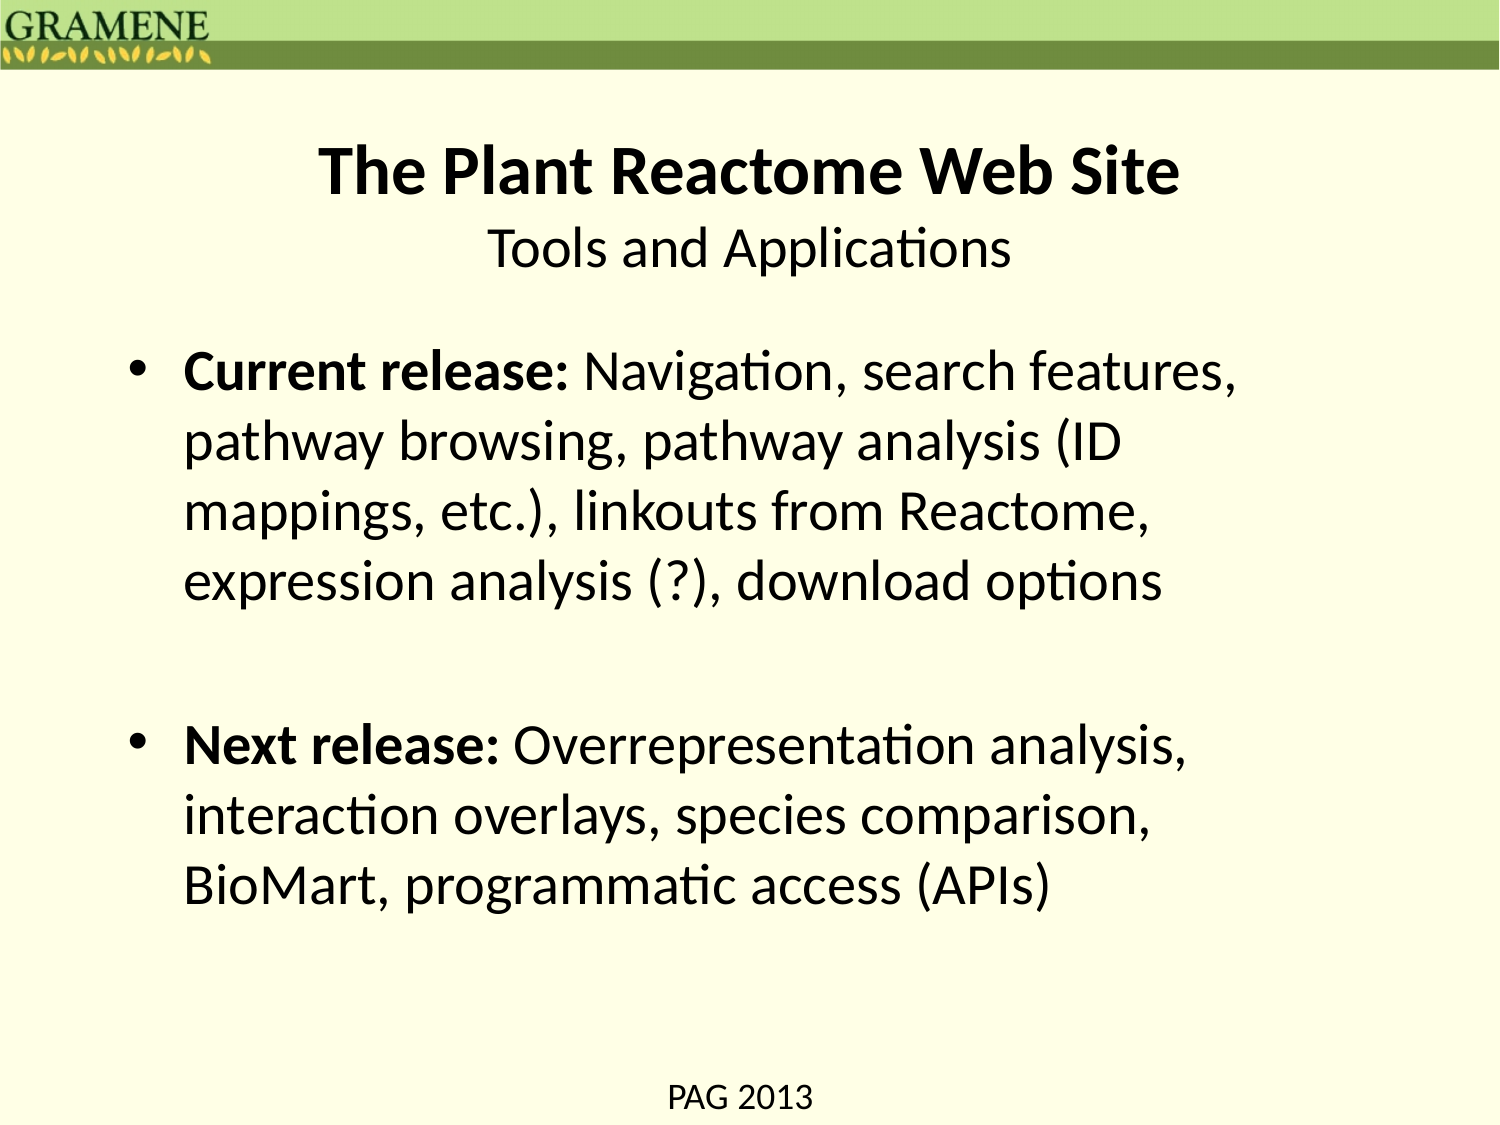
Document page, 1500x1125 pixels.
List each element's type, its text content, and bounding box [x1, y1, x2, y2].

list Current release: Navigation, search features, pathway browsing, pathway analysis (ID mappings, etc.), linkouts from Reactome, expression analysis (?), download options Next release: Overrepresentation analysis, interaction overlays, species comparison, BioMart, programmatic access (APIs) [112, 324, 1388, 1001]
title The Plant Reactome Web Site Tools and Applications [112, 99, 1388, 288]
picture [0, 0, 1500, 70]
